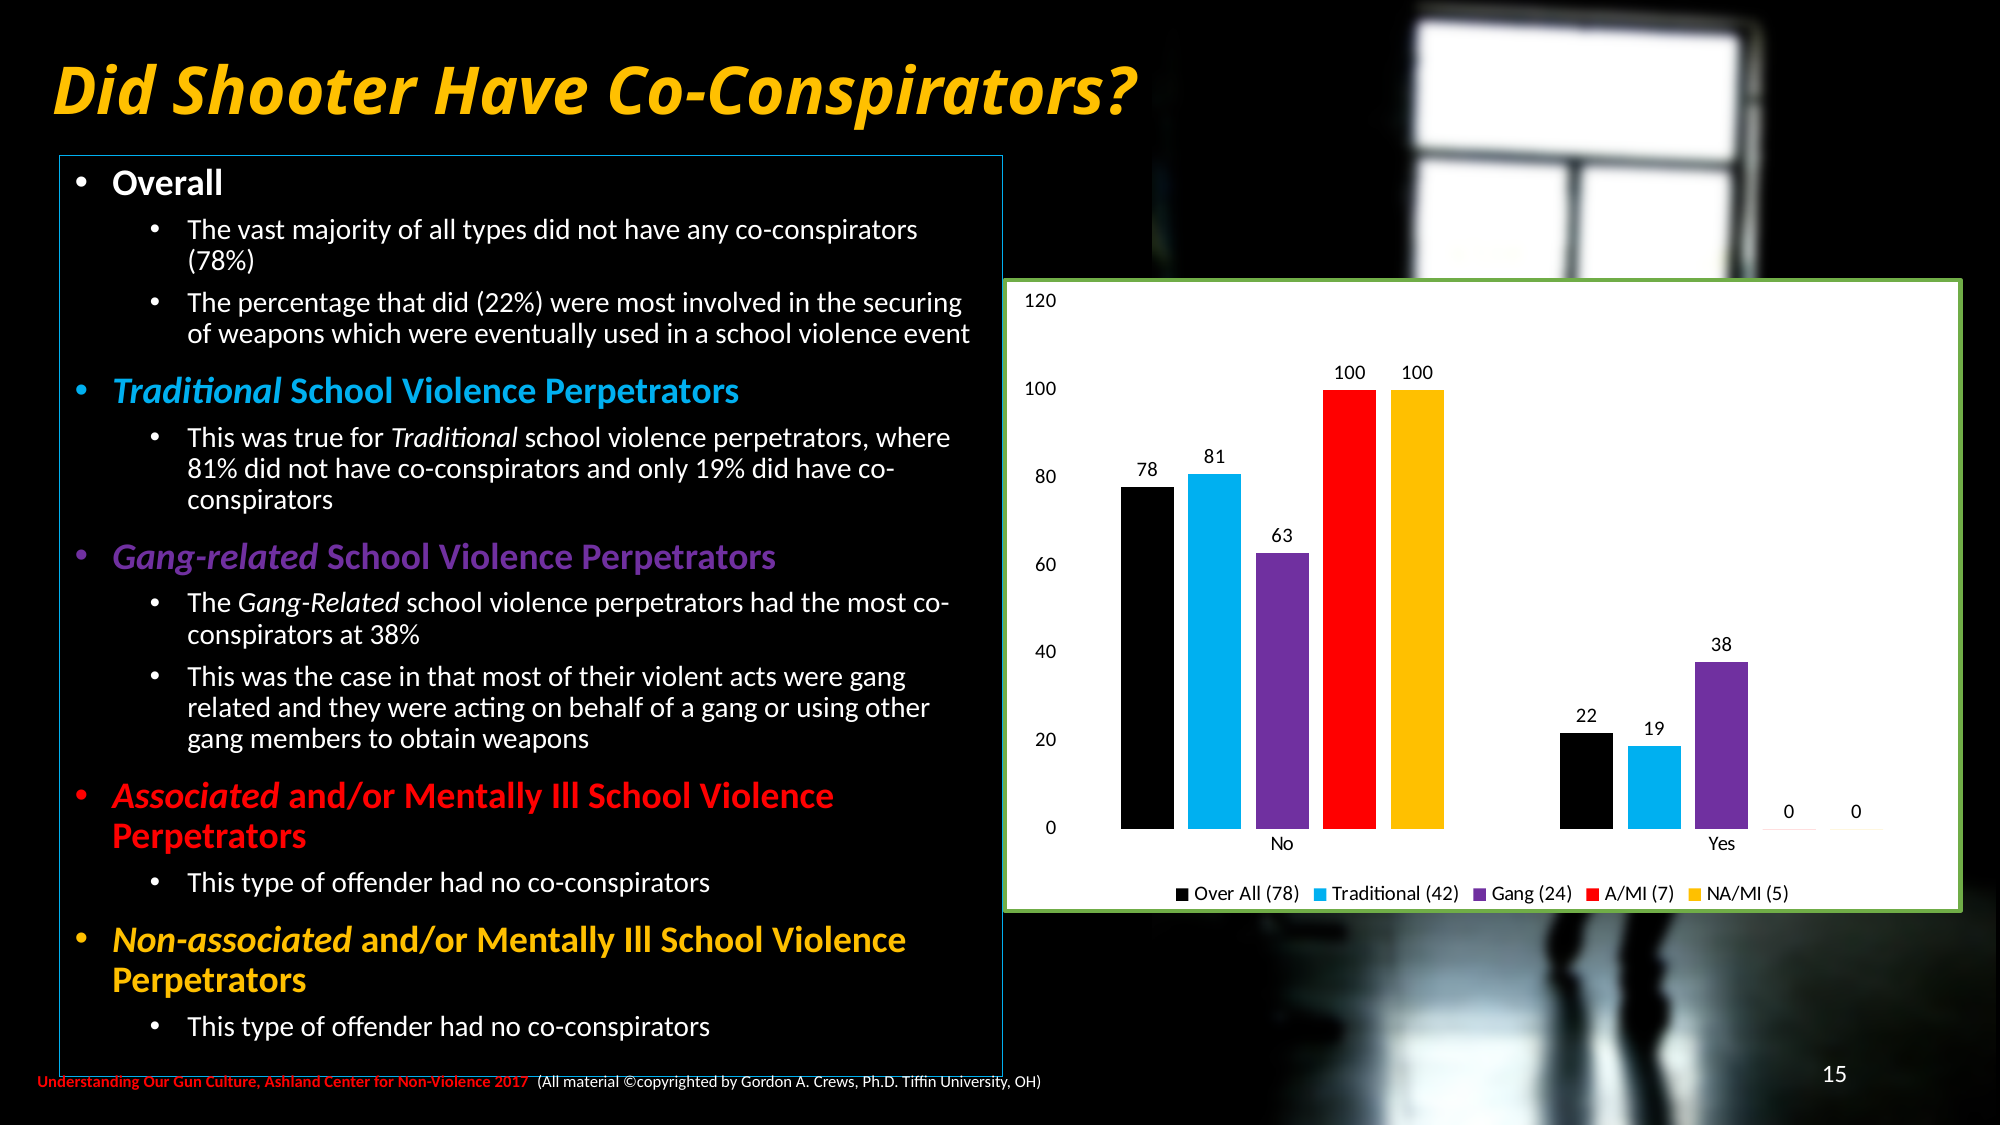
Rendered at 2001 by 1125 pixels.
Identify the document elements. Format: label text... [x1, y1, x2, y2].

text_box Understanding Our Gun Culture, Ashland Center for Non-Violence 2017 (All material ©copyrighted by Gordon A. Crews, Ph.D. Tiffin University, OH) [22, 1056, 1580, 1105]
slide_number 15 [1784, 1042, 1863, 1103]
chart [1002, 277, 1963, 913]
title Did Shooter Have Co-Conspirators? [37, 49, 1963, 137]
list Overall The vast majority of all types did not have any co-conspirators (78%) The percentage that did (22%) were most involved in the securing of weapons which were eventually used in a school violence event Traditional School Violence Perpetrators This was true for Traditional school violence perpetrators, where 81% did not have co-conspirators and only 19% did have co-conspirators Gang-related School Violence Perpetrators The Gang-Related school violence perpetrators had the most co-conspirators at 38% This was the case in that most of their violent acts were gang related and they were acting on behalf of a gang or using other gang members to obtain weapons Associated and/or Mentally Ill School Violence Perpetrators This type of offender had no co-conspirators Non-associated and/or Mentally Ill School Violence Perpetrators This type of offender had no co-conspirators [59, 155, 1003, 1056]
picture [1152, 0, 1996, 1125]
